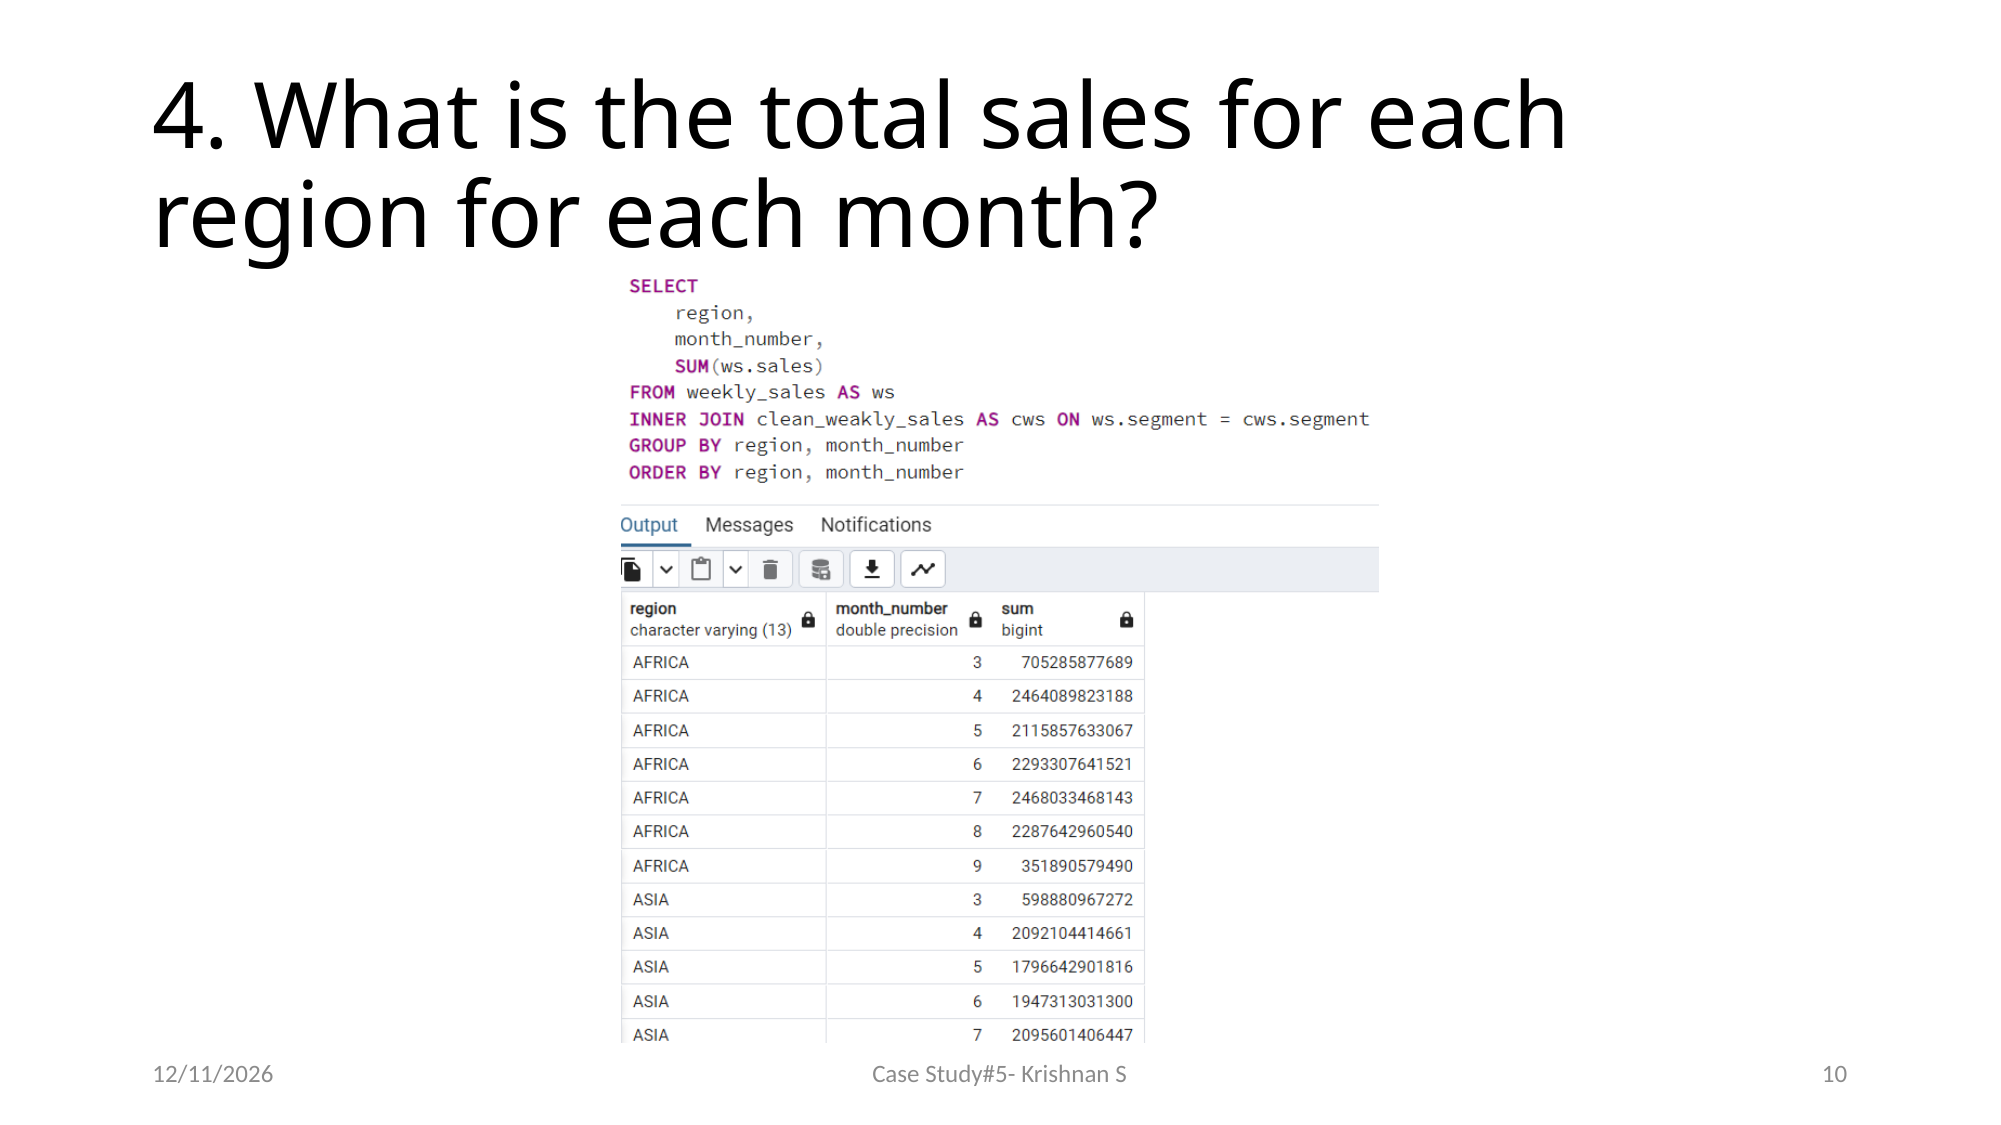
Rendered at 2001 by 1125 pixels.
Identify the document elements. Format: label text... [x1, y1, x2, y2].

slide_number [137, 1042, 588, 1103]
title 4. What is the total sales for each region for each month? [137, 59, 1863, 278]
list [620, 277, 1379, 1043]
footer Case Study#5- Krishnan S [662, 1043, 1338, 1103]
slide_number 10 [1412, 1042, 1863, 1103]
